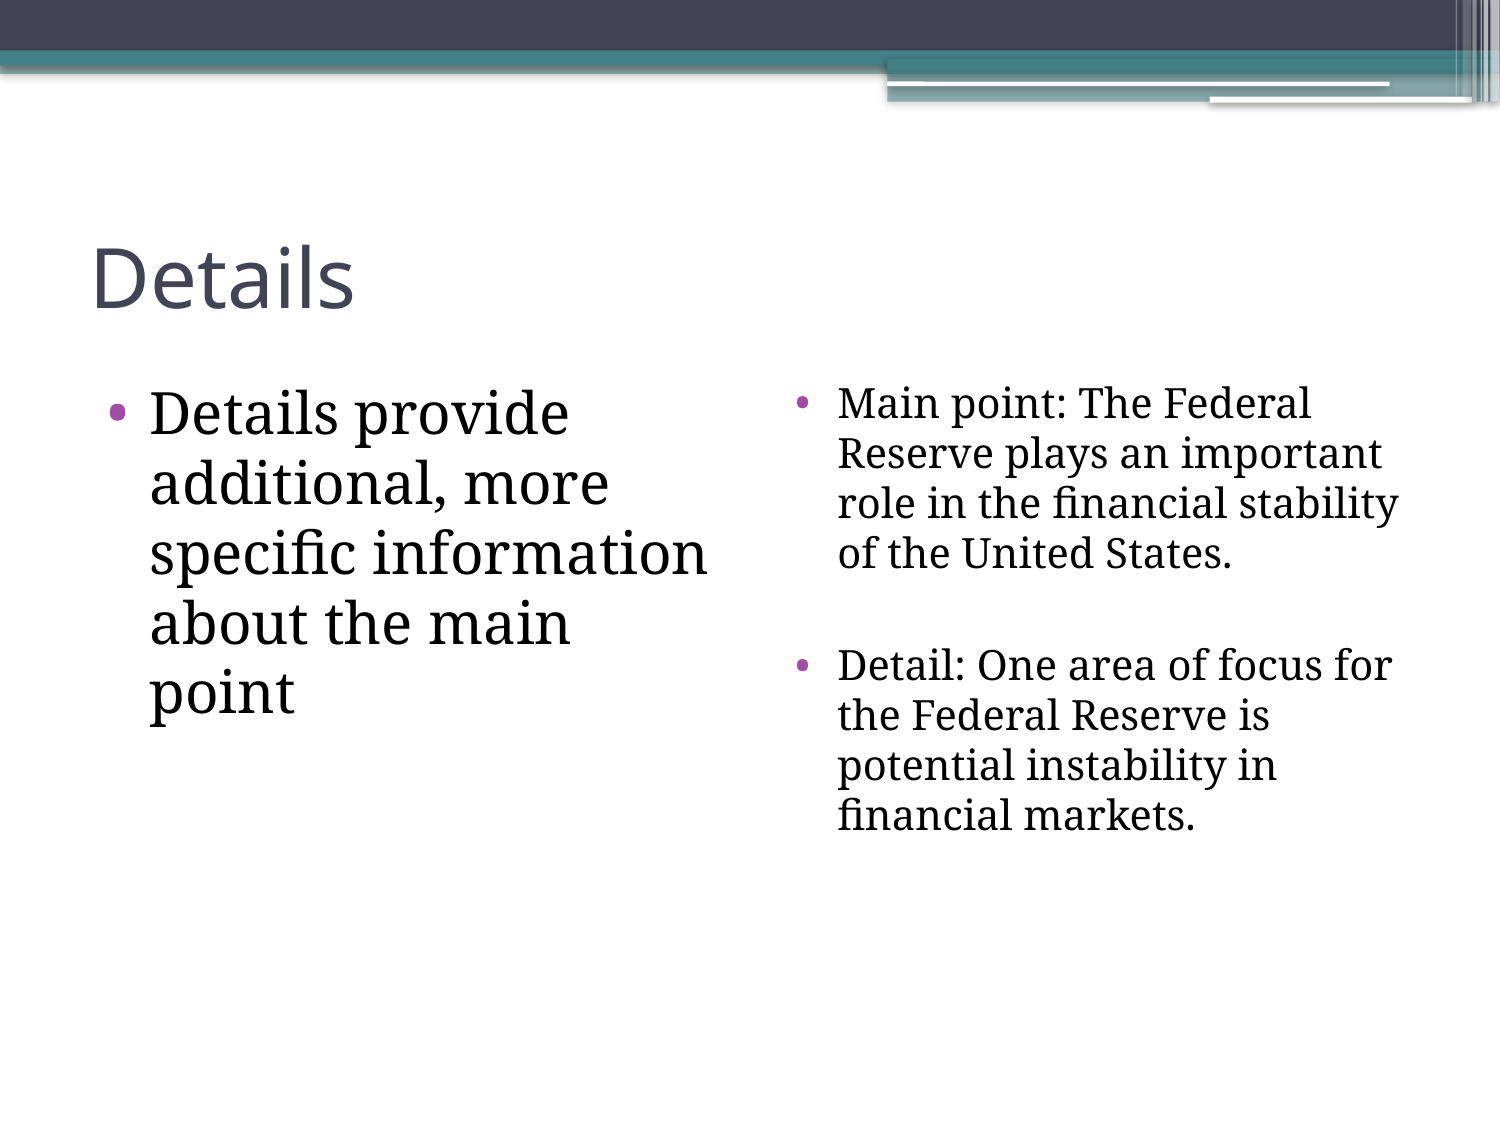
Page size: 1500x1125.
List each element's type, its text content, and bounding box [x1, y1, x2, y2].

list Details provide additional, more specific information about the main point [75, 368, 738, 1112]
title Details [75, 187, 1425, 363]
list Main point: The Federal Reserve plays an important role in the financial stability of the United States. Detail: One area of focus for the Federal Reserve is potential instability in financial markets. [762, 368, 1425, 1112]
